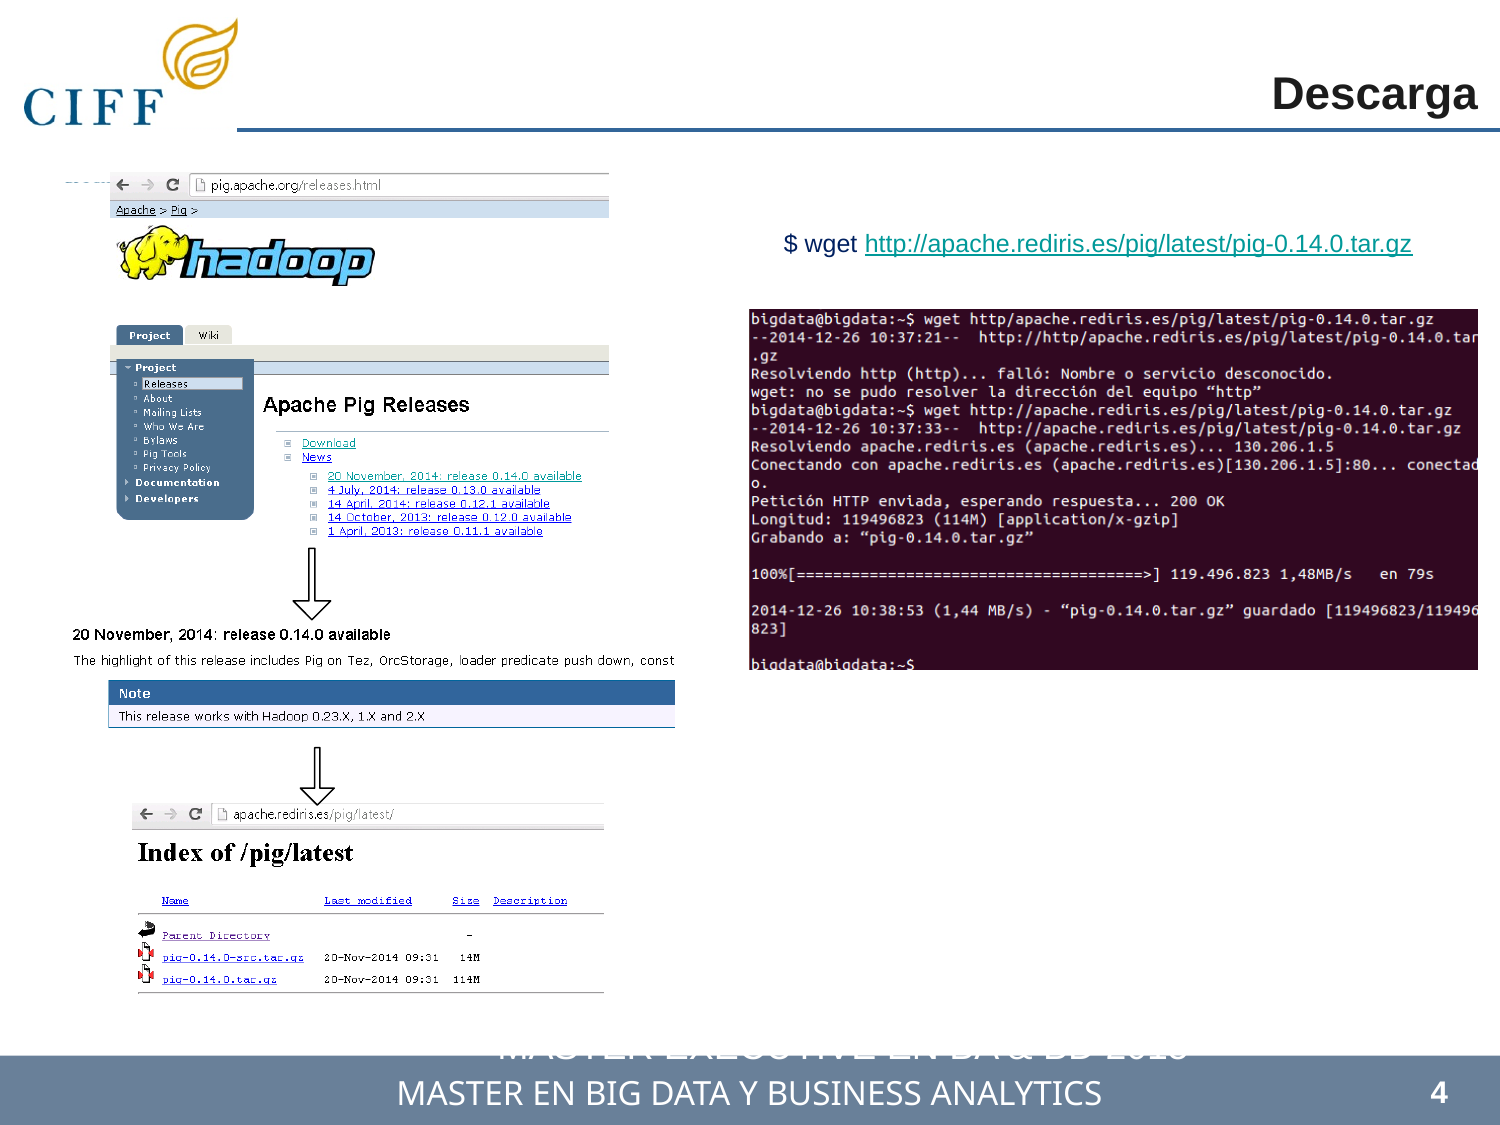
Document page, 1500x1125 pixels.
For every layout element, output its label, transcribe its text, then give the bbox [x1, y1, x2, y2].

picture [132, 803, 604, 995]
picture [110, 172, 609, 539]
text_box [293, 548, 331, 612]
text_box $ wget http://apache.rediris.es/pig/latest/pig-0.14.0.tar.gz [768, 220, 1475, 266]
picture [63, 613, 675, 738]
text_box [300, 747, 335, 802]
picture [24, 17, 238, 129]
text_box Descarga [260, 55, 1493, 244]
text_box ‹#› [1385, 1064, 1493, 1121]
picture [749, 308, 1478, 671]
